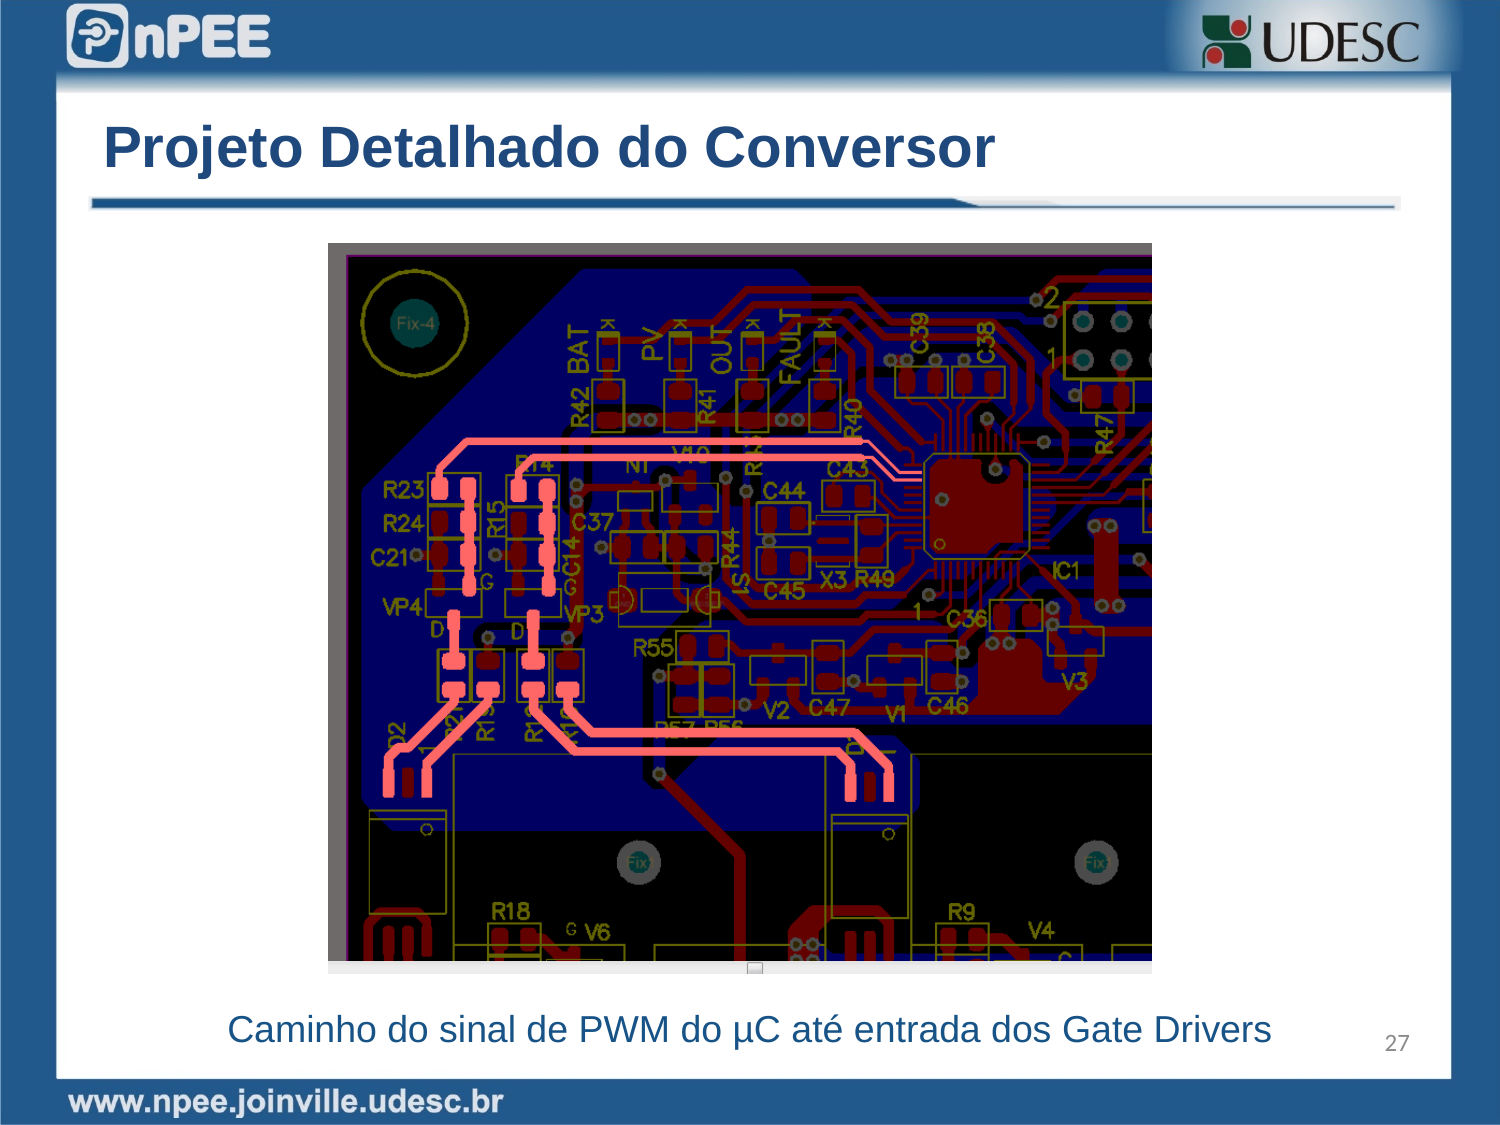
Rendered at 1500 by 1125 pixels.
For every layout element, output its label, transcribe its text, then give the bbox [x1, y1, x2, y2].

text_box [0, 0, 1500, 75]
picture [0, 75, 1500, 1125]
slide_number 27 [1074, 1011, 1425, 1072]
text_box Caminho do sinal de PWM do µC até entrada dos Gate Drivers [112, 997, 1388, 1058]
text_box Projeto Detalhado do Conversor [88, 101, 1388, 187]
